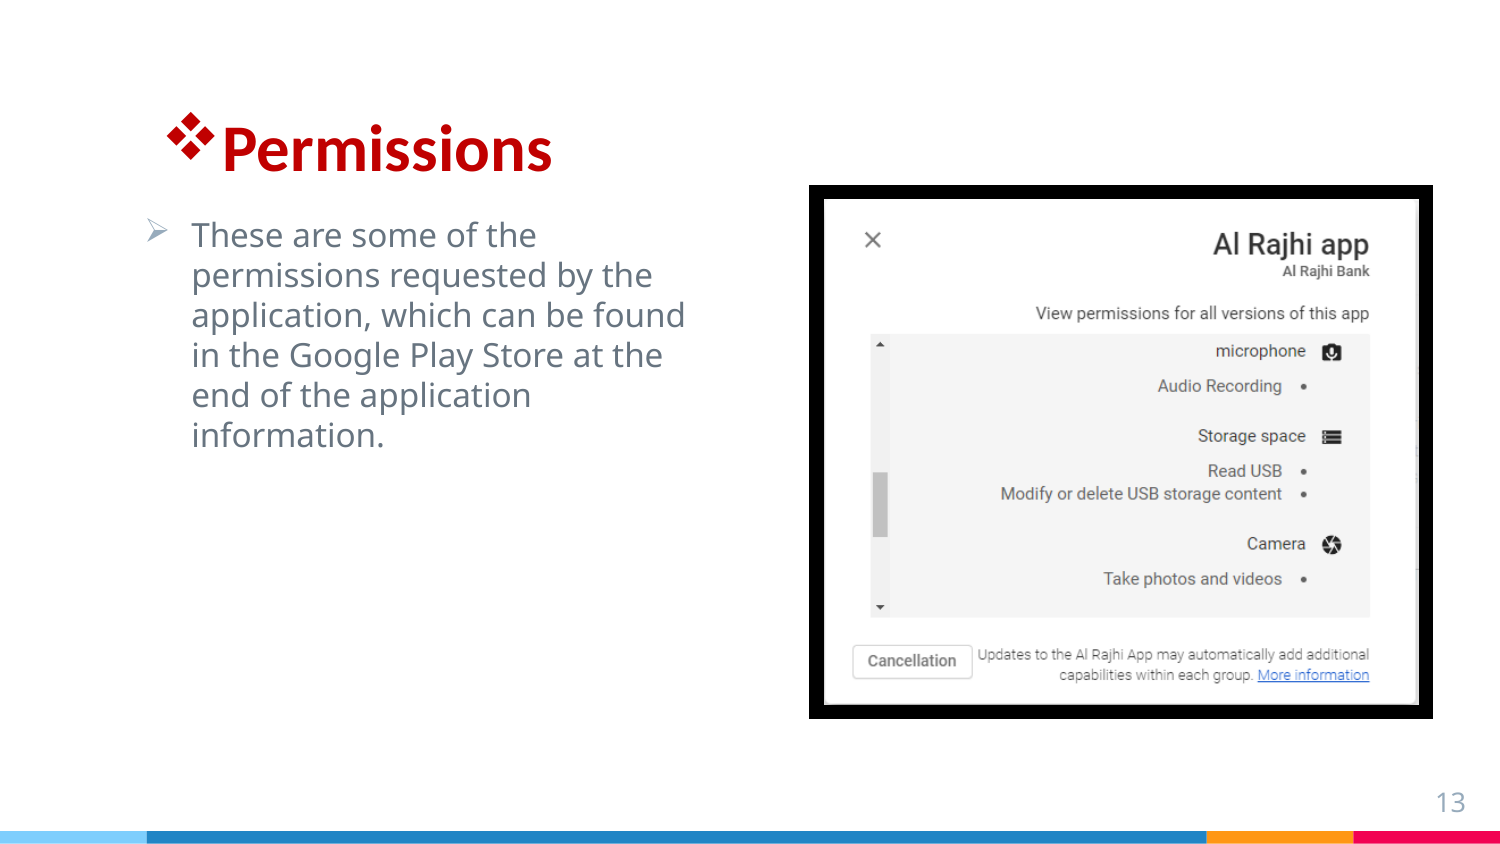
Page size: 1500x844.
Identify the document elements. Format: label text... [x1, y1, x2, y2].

picture [823, 199, 1419, 706]
slide_number 13 [1391, 770, 1482, 822]
title Permissions [146, 58, 1207, 200]
list These are some of the permissions requested by the application, which can be found in the Google Play Store at the end of the application information. [129, 199, 733, 664]
